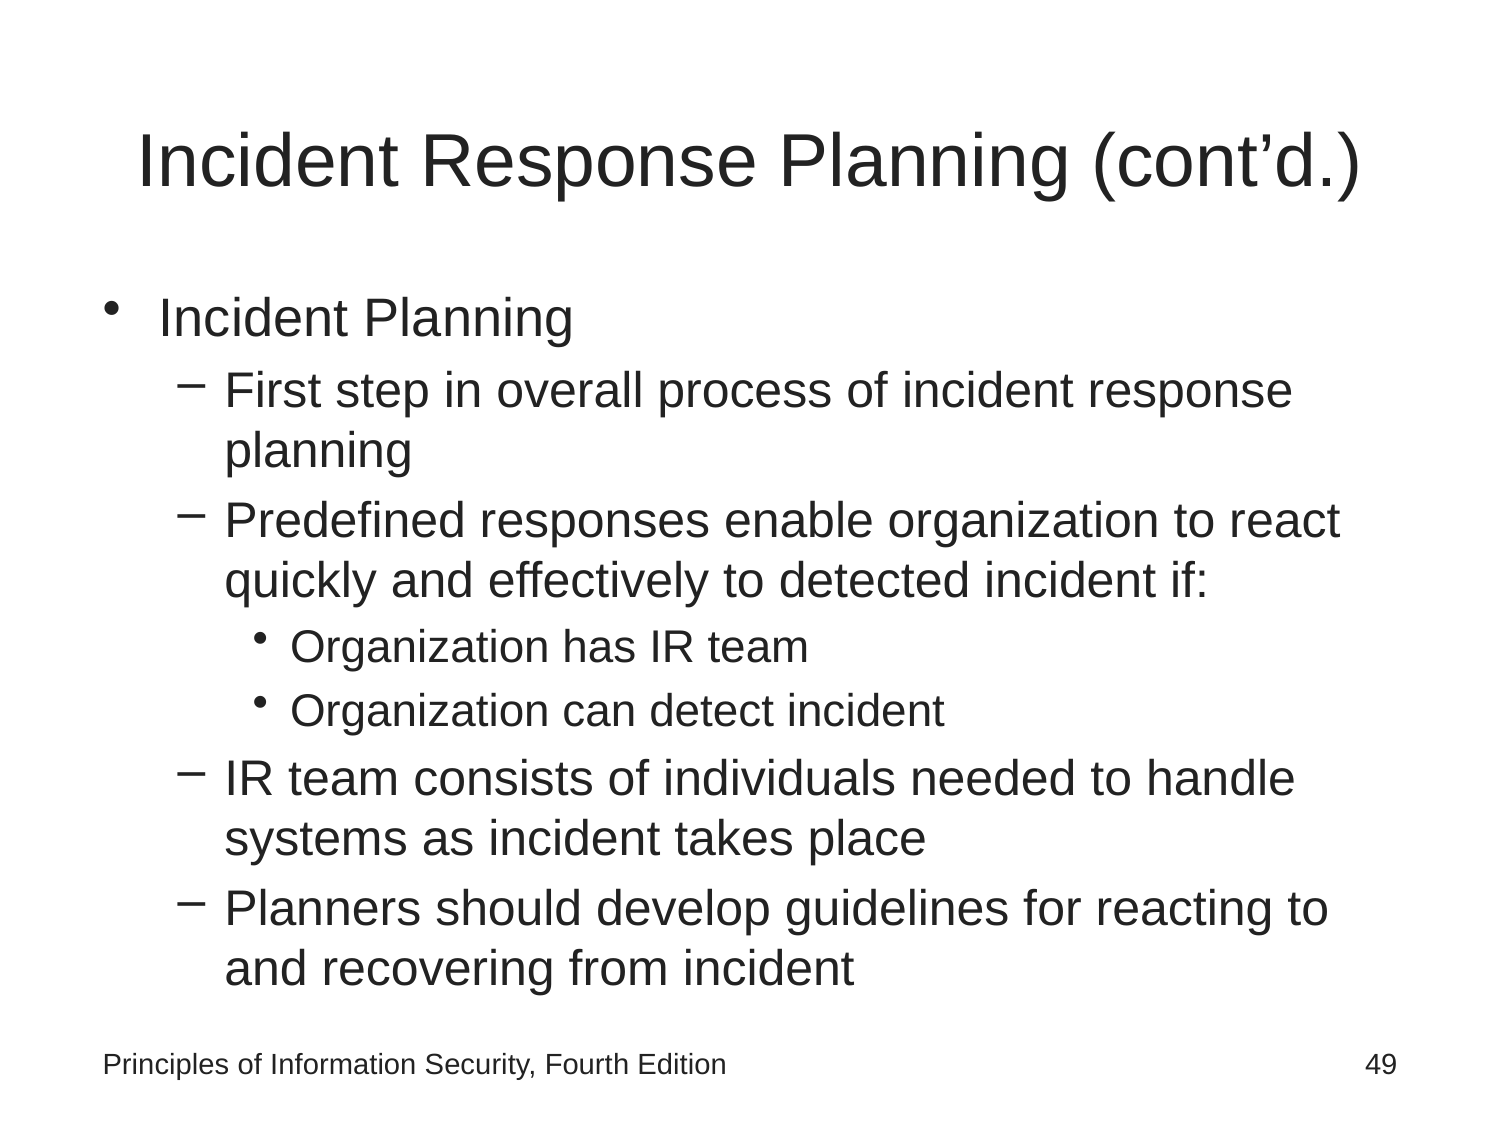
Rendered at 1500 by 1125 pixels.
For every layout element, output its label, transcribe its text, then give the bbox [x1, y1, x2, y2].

footer Principles of Information Security, Fourth Edition [87, 1037, 1051, 1101]
slide_number 49 [1074, 1037, 1413, 1101]
title Incident Response Planning (cont’d.) [87, 62, 1413, 251]
list Incident Planning First step in overall process of incident response planning Predefined responses enable organization to react quickly and effectively to detected incident if: Organization has IR team Organization can detect incident IR team consists of individuals needed to handle systems as incident takes place Planners should develop guidelines for reacting to and recovering from incident [87, 274, 1413, 1026]
